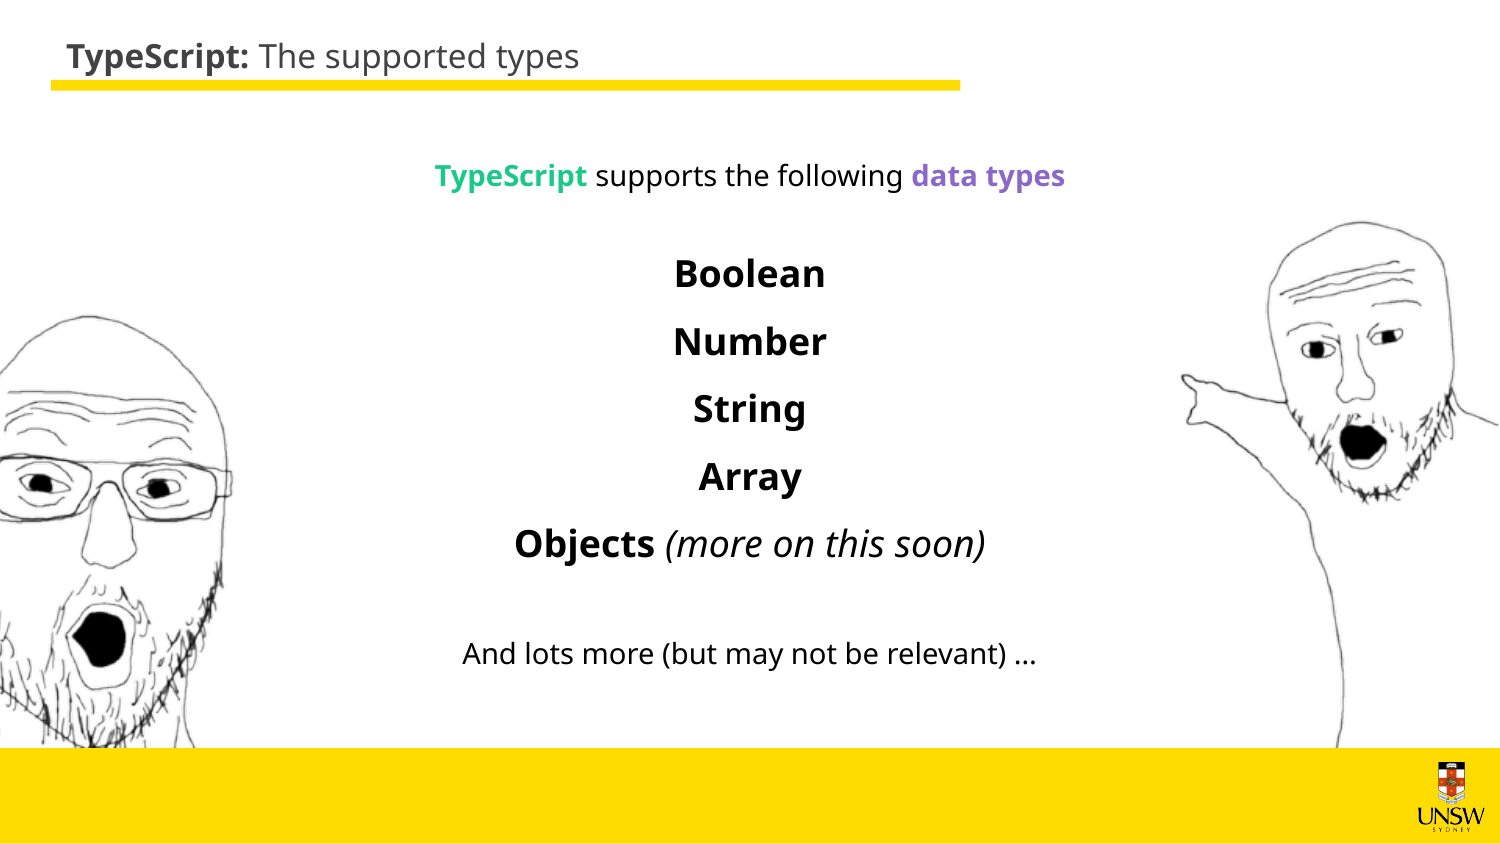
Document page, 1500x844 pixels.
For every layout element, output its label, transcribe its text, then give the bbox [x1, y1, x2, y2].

picture [1418, 762, 1485, 832]
text_box [51, 79, 961, 91]
text_box TypeScript supports the following data types Boolean Number String Array Objects (more on this soon) And lots more (but may not be relevant) … [179, 142, 1321, 755]
picture [0, 161, 288, 748]
picture [1153, 161, 1500, 748]
text_box TypeScript: The supported types [51, 20, 1449, 91]
